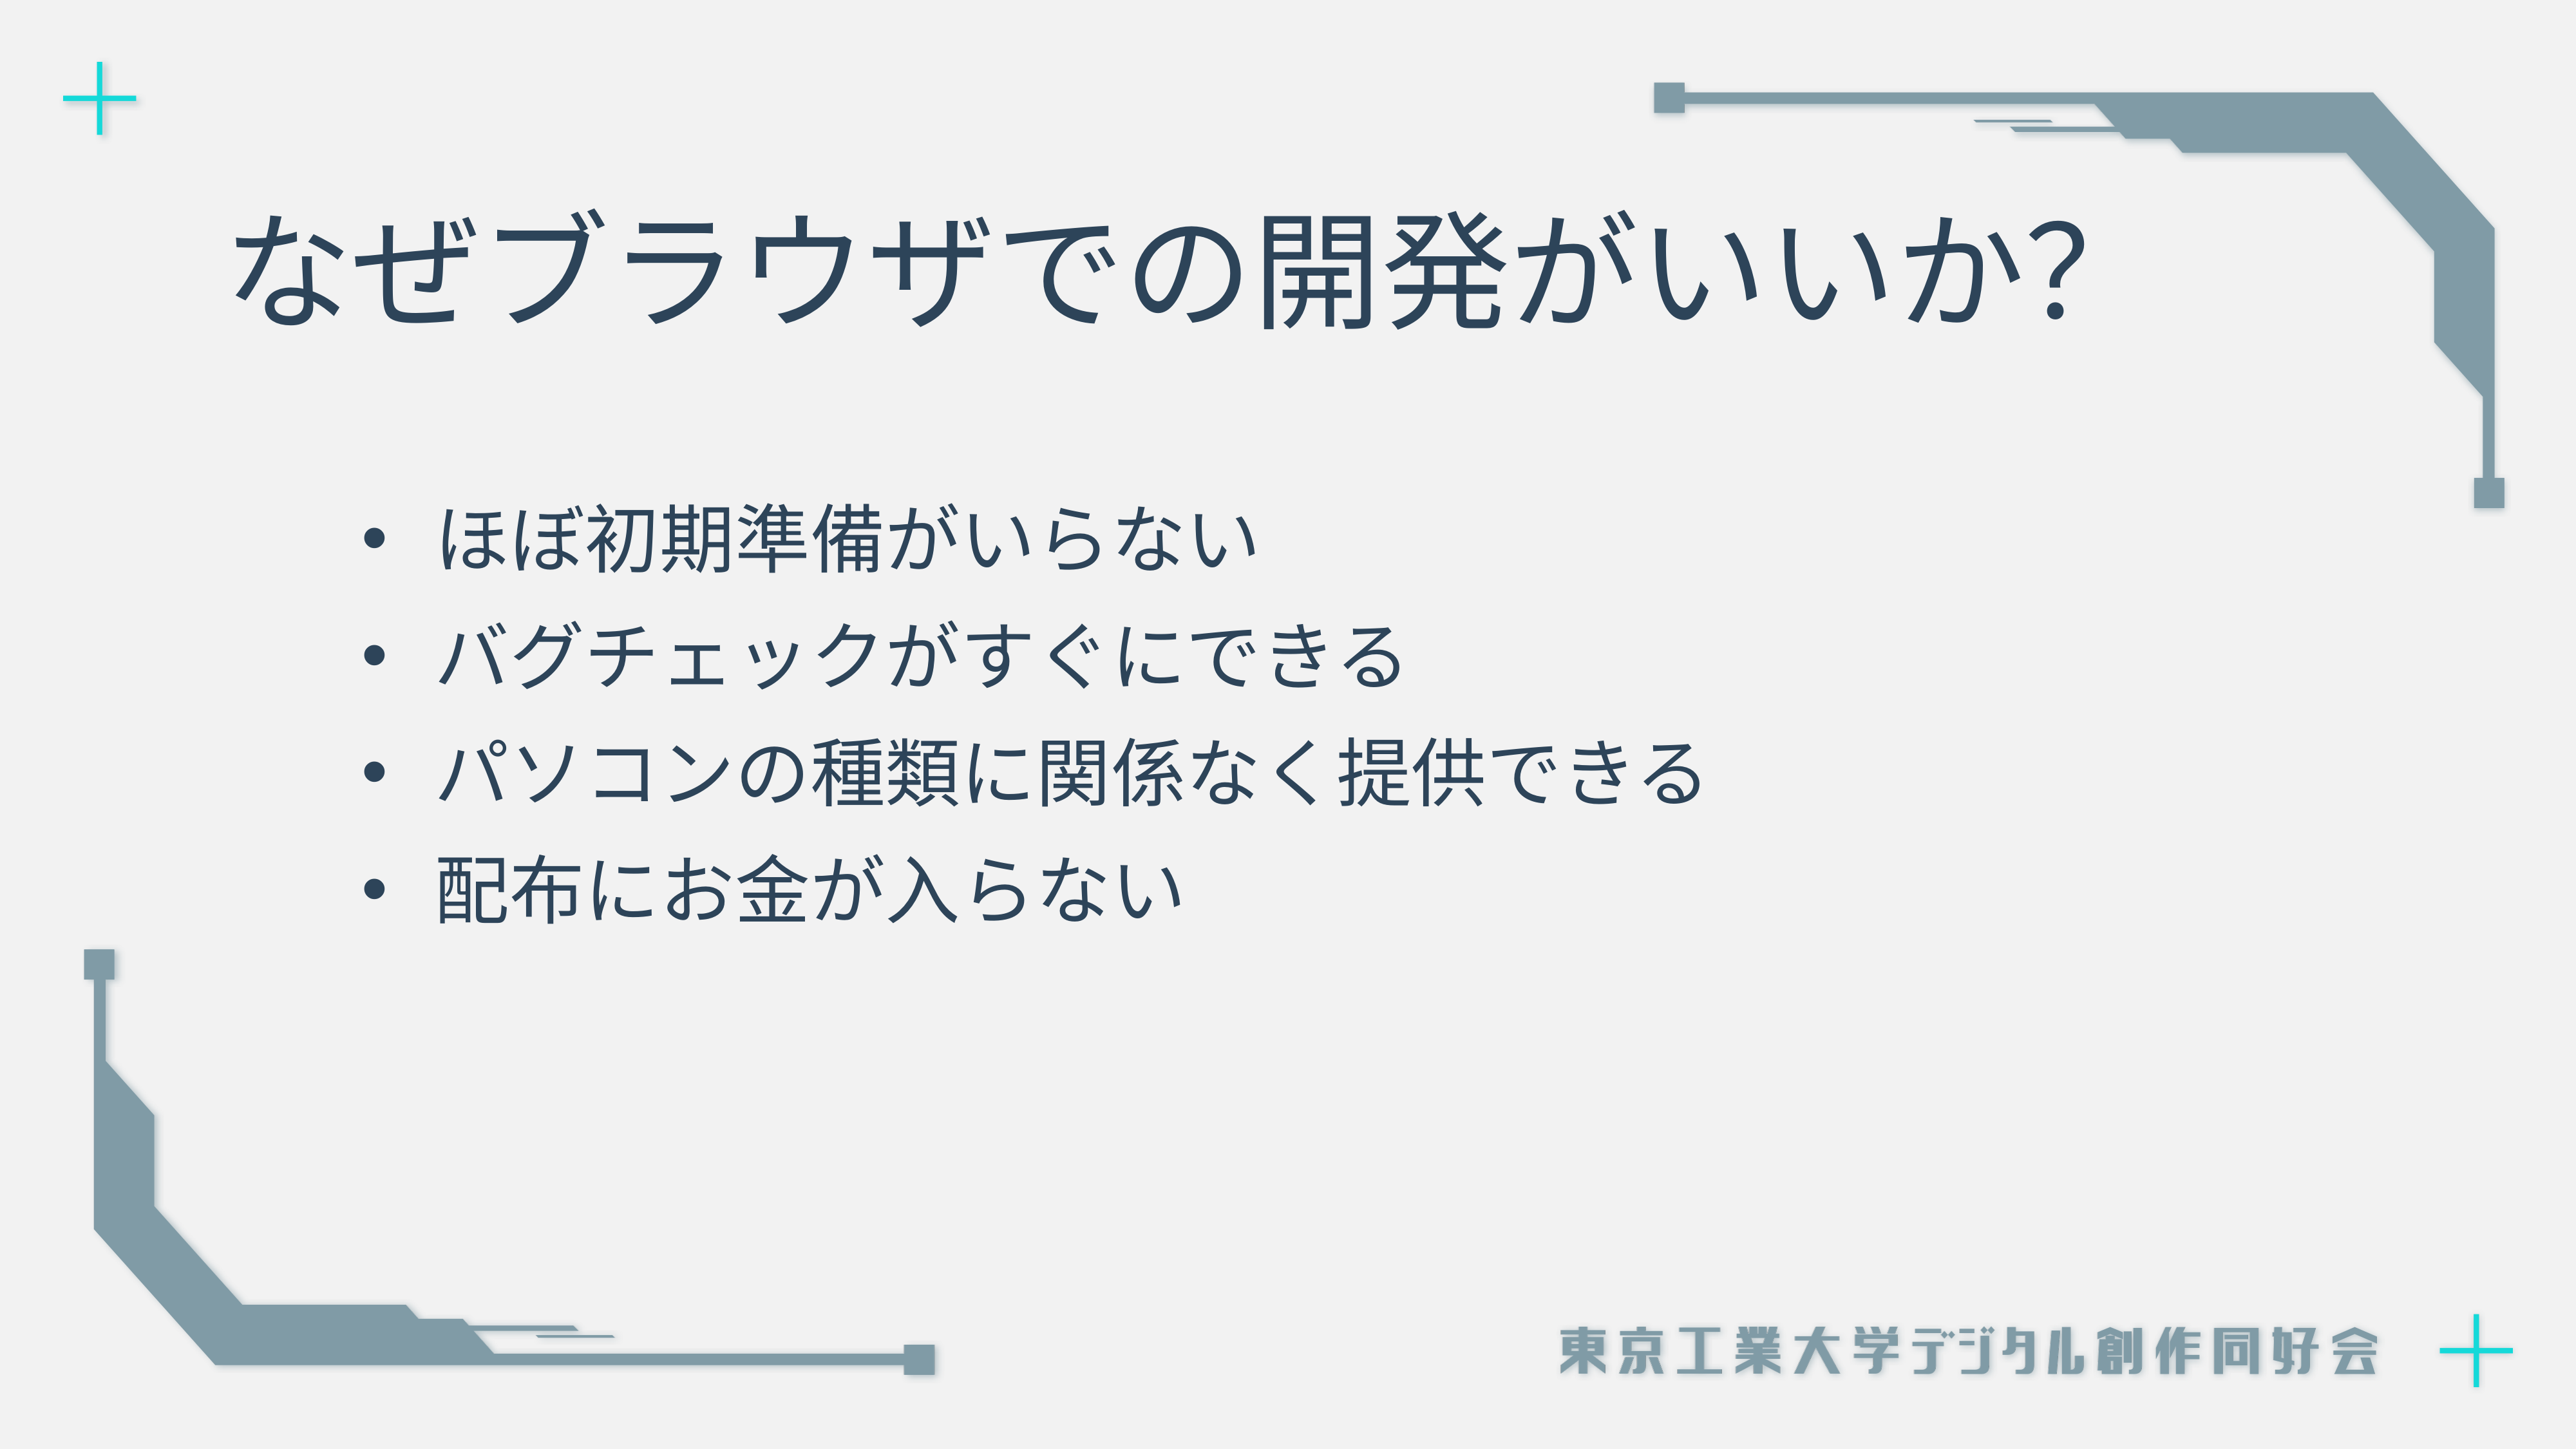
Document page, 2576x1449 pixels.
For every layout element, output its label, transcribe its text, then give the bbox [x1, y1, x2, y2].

picture [63, 62, 2513, 1387]
list ほぼ初期準備がいらない バグチェックがすぐにできる パソコンの種類に関係なく提供できる 配布にお金が入らない [355, 486, 2285, 1130]
title なぜブラウザでの開発がいいか？ [218, 145, 2097, 351]
